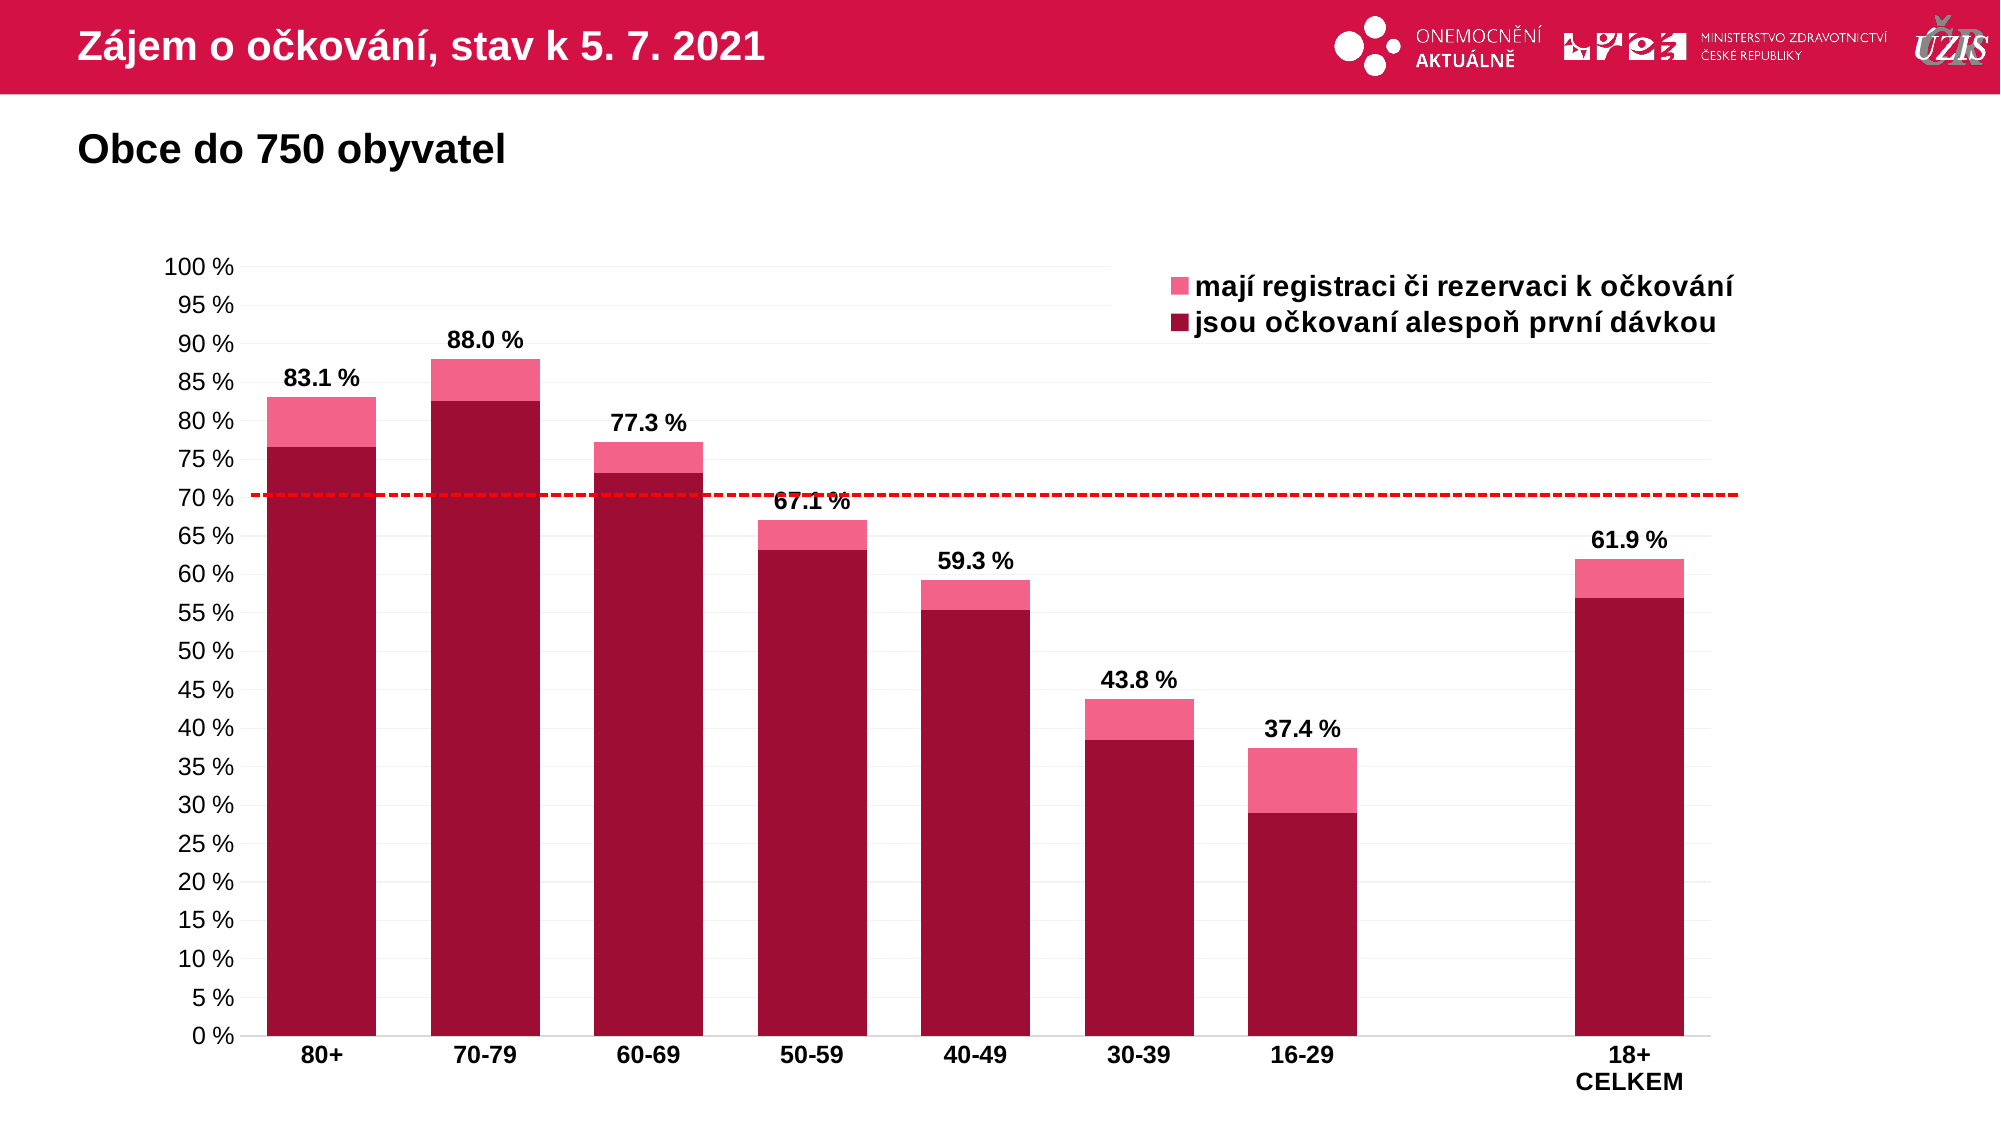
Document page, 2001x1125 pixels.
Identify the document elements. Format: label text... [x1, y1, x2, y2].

title Zájem o očkování, stav k 5. 7. 2021 [62, 0, 948, 95]
picture [1563, 31, 1888, 60]
chart [163, 239, 1822, 1099]
picture [1915, 15, 1989, 66]
text_box Obce do 750 obyvatel [62, 113, 1922, 179]
picture [1334, 16, 1542, 76]
